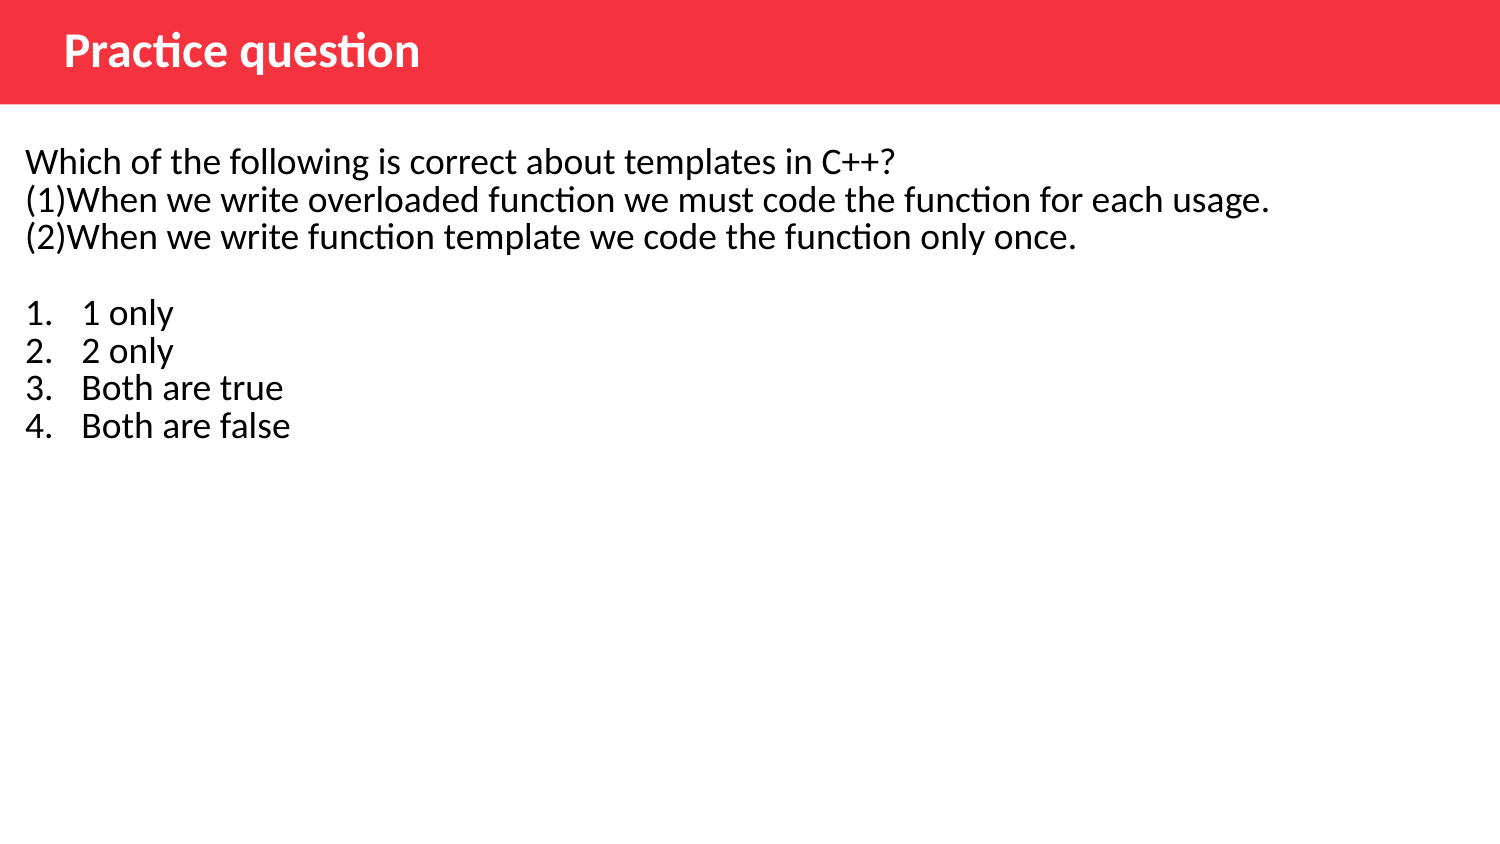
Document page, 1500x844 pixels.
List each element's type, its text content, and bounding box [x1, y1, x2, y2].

text_box [0, 0, 1500, 105]
table_header Which of the following is correct about templates in C++? (1)When we write overloaded function we must code the function for each usage. (2)When we write function template we code the function only once. 1 only 2 only Both are true Both are false [25, 129, 1467, 692]
text_box Practice question [63, 15, 1203, 80]
